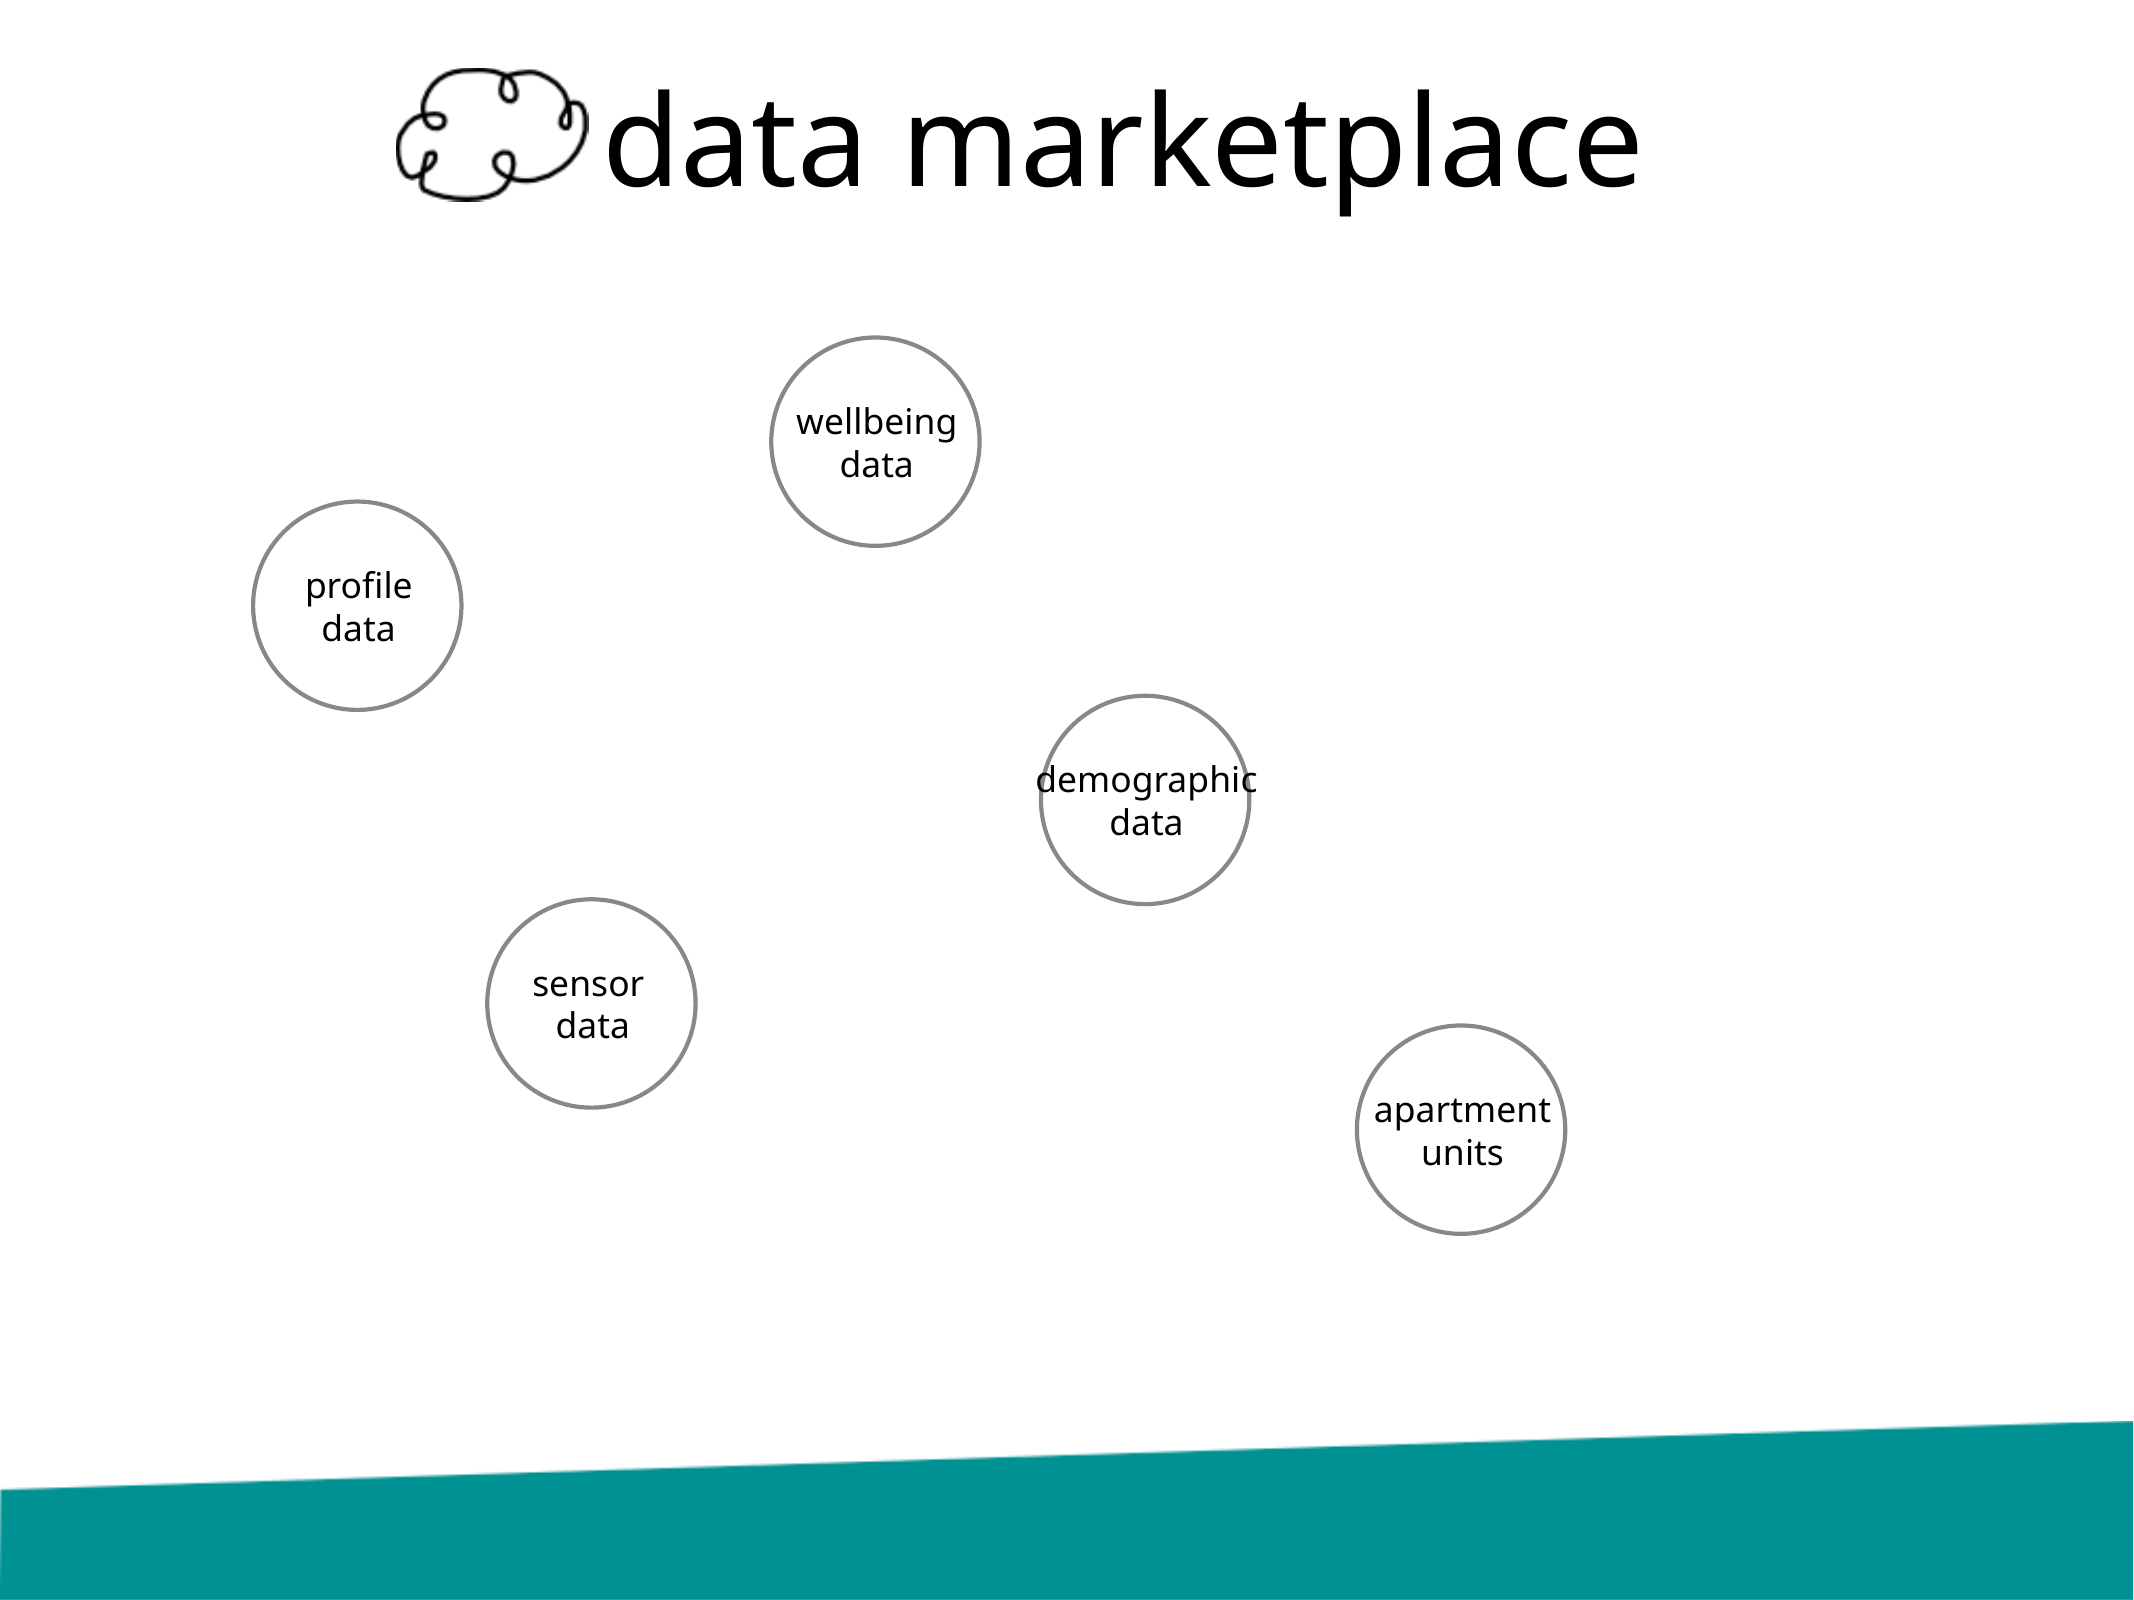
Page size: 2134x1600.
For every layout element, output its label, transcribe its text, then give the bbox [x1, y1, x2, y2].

picture [0, 1421, 2134, 1600]
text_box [1025, 695, 1268, 905]
title data marketplace [39, 0, 2134, 313]
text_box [252, 501, 462, 711]
picture [396, 68, 589, 203]
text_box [770, 337, 980, 547]
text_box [1356, 1025, 1566, 1235]
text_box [486, 899, 696, 1108]
